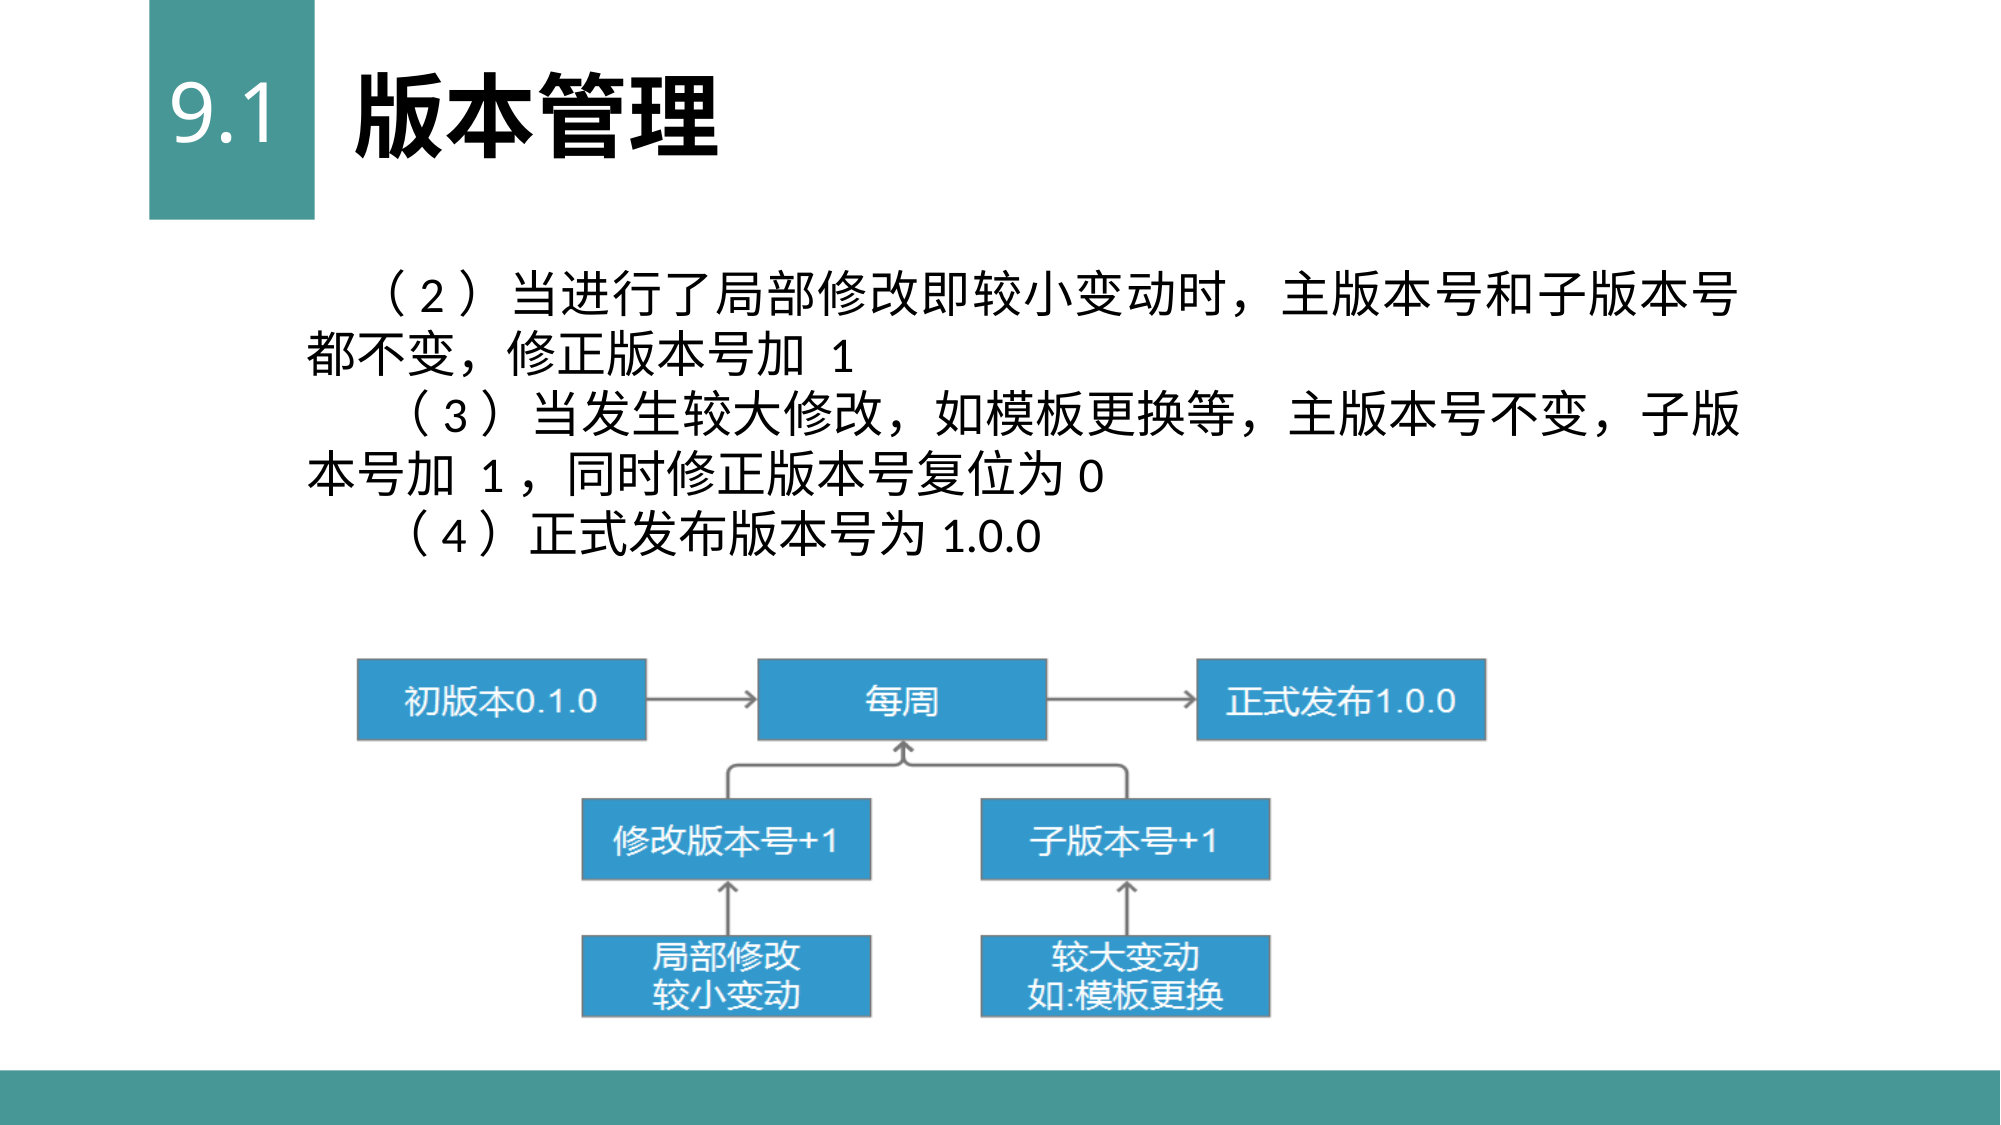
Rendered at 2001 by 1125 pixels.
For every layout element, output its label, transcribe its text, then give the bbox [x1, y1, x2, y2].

text_box [149, 0, 315, 220]
picture [267, 573, 1674, 1059]
text_box 9.1 [144, 51, 310, 167]
text_box 版本管理 [338, 51, 1378, 177]
text_box （2）当进行了局部修改即较小变动时，主版本号和子版本号都不变，修正版本号加 1 （3）当发生较大修改，如模板更换等，主版本号不变，子版本号加 1，同时修正版本号复位为0 （4）正式发布版本号为1.0.0 [291, 255, 1756, 571]
text_box [0, 1070, 2000, 1125]
